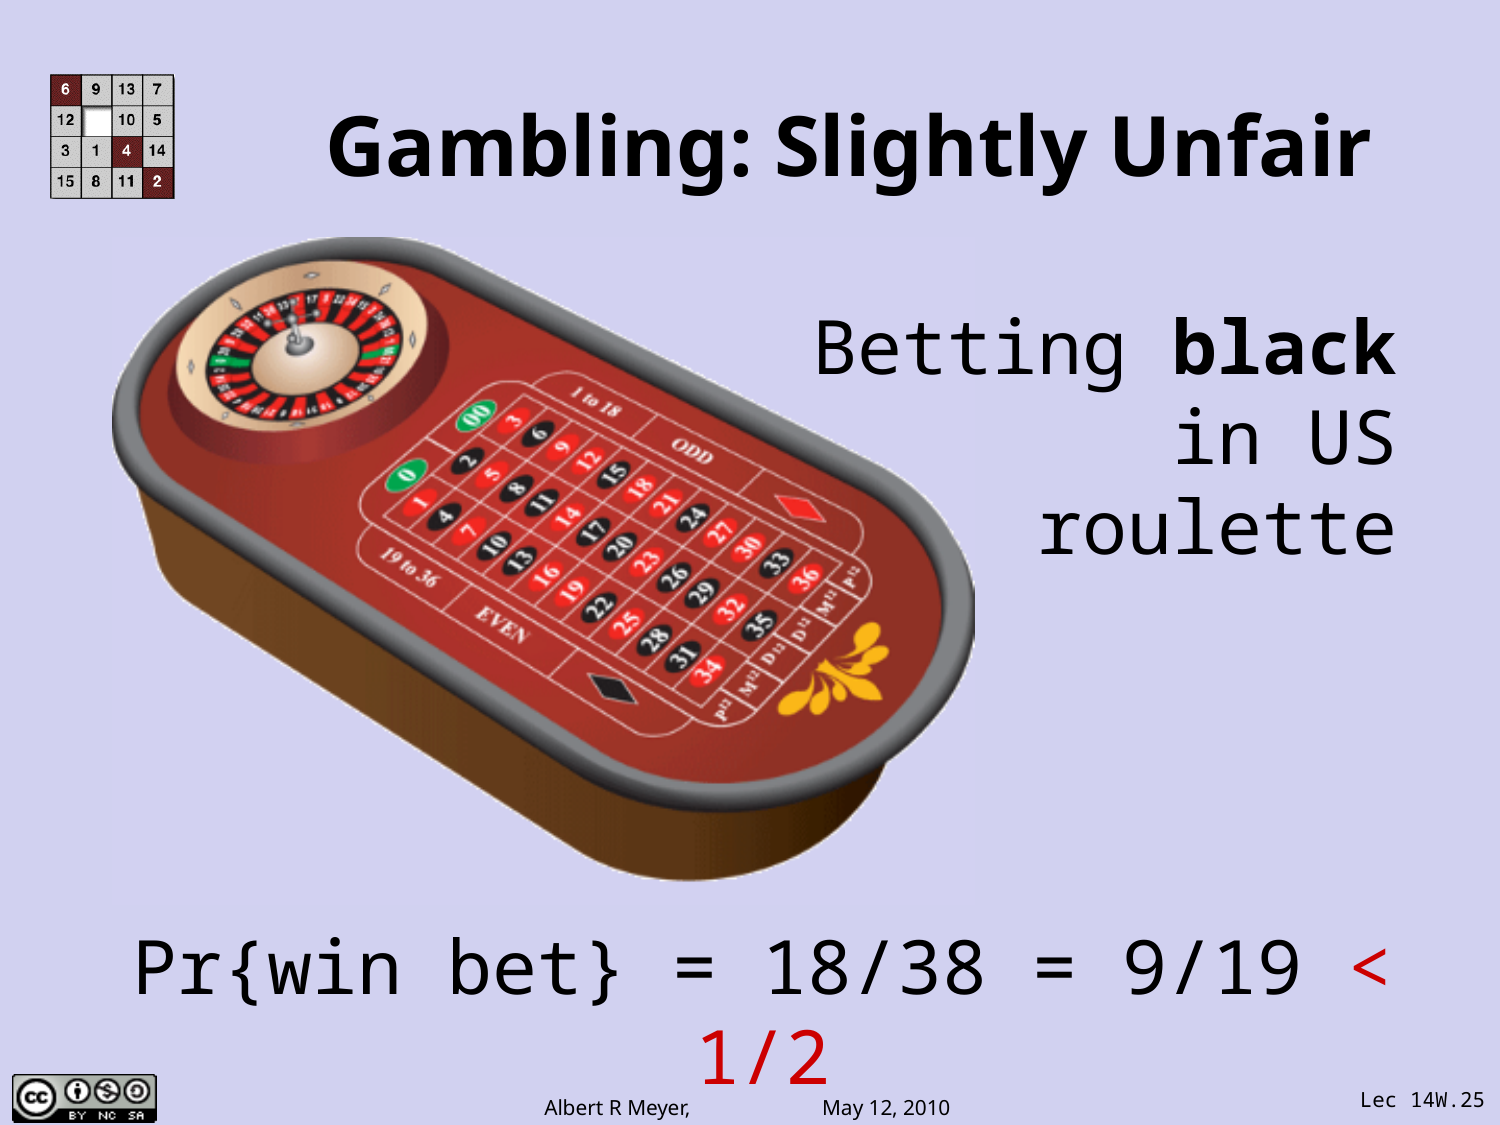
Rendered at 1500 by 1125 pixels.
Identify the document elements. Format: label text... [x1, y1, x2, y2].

picture [112, 237, 976, 905]
text_box Betting black in US roulette [979, 292, 1413, 577]
picture [50, 74, 175, 199]
picture [12, 1074, 157, 1123]
title Gambling: Slightly Unfair [236, 49, 1463, 238]
slide_number Lec 14W.25 [1312, 1079, 1500, 1125]
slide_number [512, 1087, 983, 1125]
text_box Pr{win bet} = 18/38 = 9/19 < 1/2 [75, 912, 1450, 1108]
